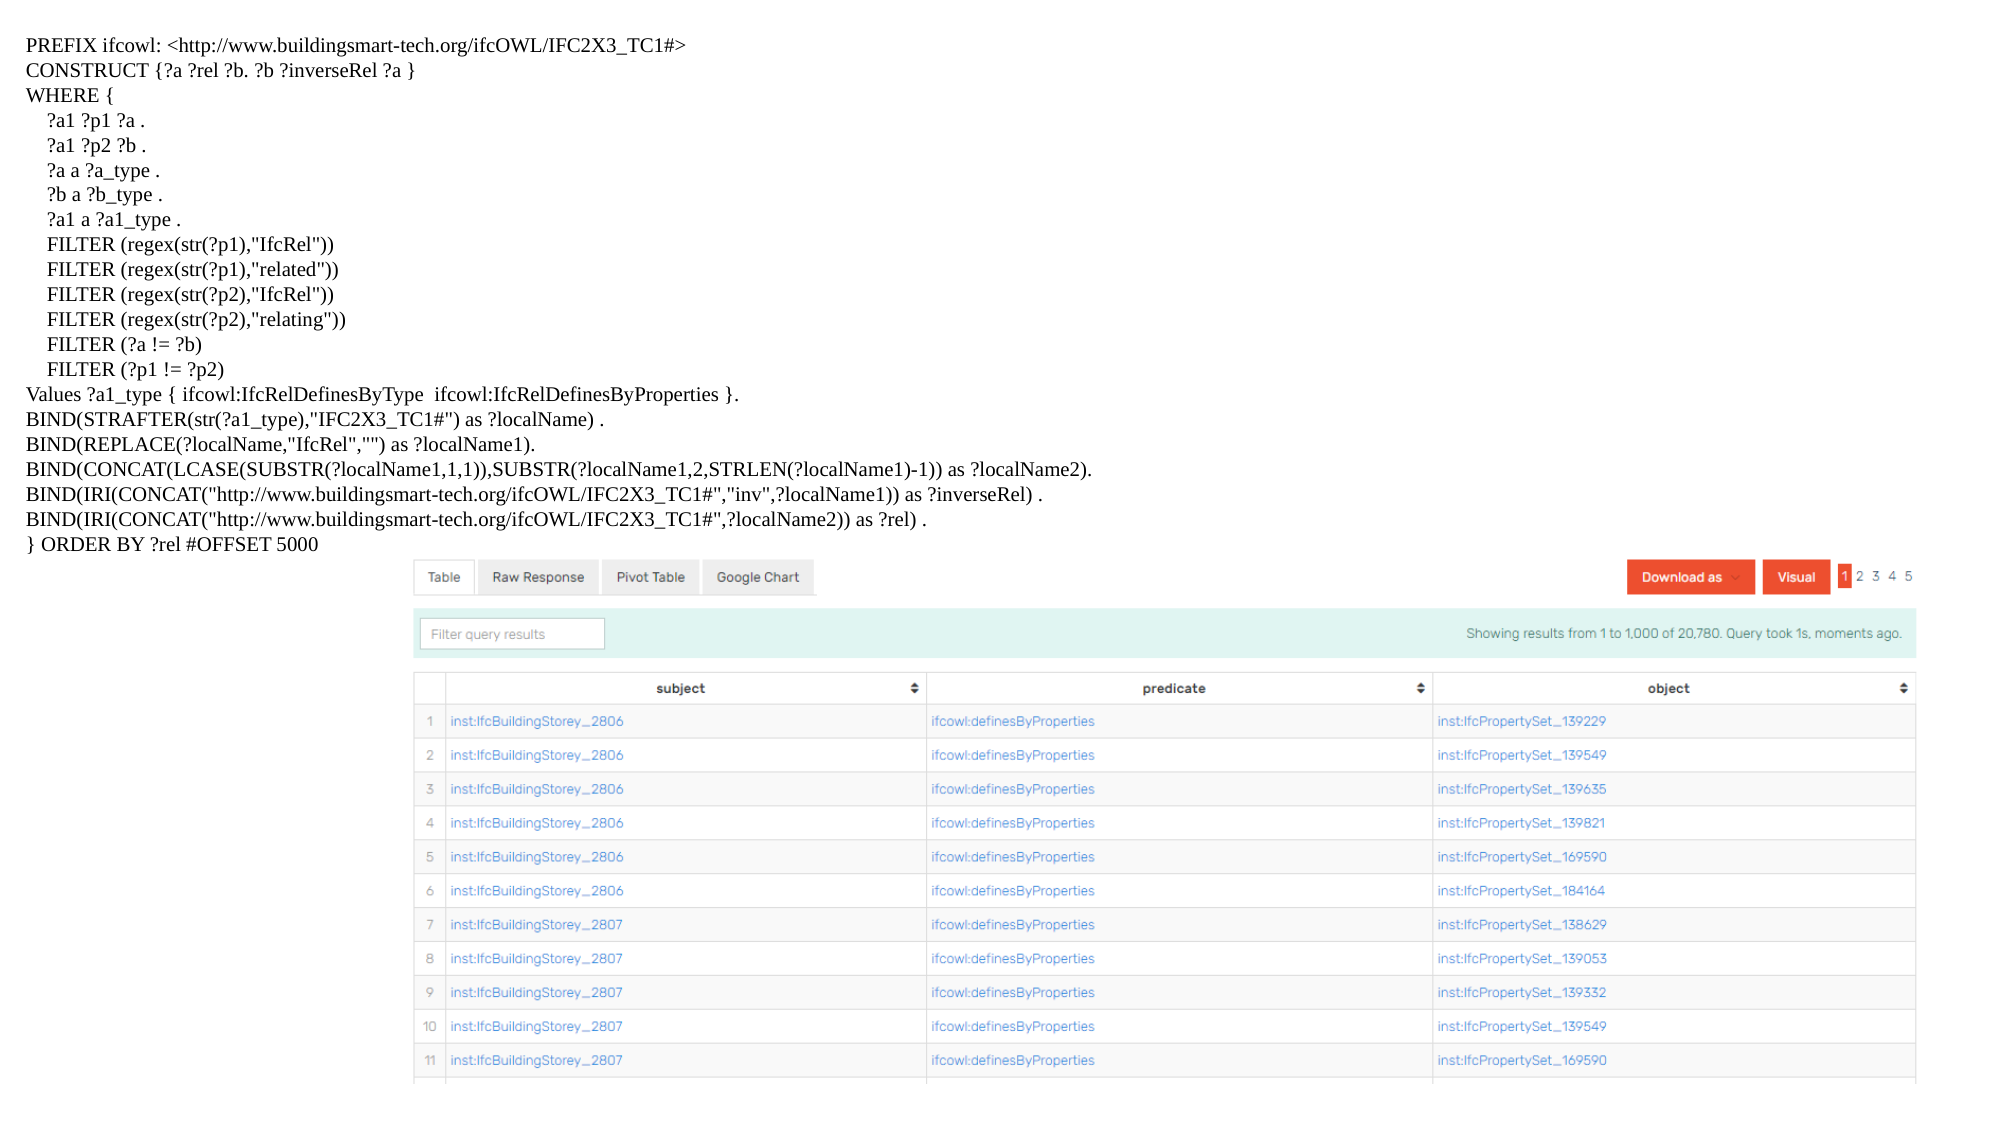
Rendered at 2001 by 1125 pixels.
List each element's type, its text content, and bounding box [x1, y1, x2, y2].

text_box PREFIX ifcowl: <http://www.buildingsmart-tech.org/ifcOWL/IFC2X3_TC1#> CONSTRUCT {?a ?rel ?b. ?b ?inverseRel ?a } WHERE { ?a1 ?p1 ?a . ?a1 ?p2 ?b . ?a a ?a_type . ?b a ?b_type . ?a1 a ?a1_type . FILTER (regex(str(?p1),"IfcRel")) FILTER (regex(str(?p1),"related")) FILTER (regex(str(?p2),"IfcRel")) FILTER (regex(str(?p2),"relating")) FILTER (?a != ?b) FILTER (?p1 != ?p2) Values ?a1_type { ifcowl:IfcRelDefinesByType ifcowl:IfcRelDefinesByProperties }. BIND(STRAFTER(str(?a1_type),"IFC2X3_TC1#") as ?localName) . BIND(REPLACE(?localName,"IfcRel","") as ?localName1). BIND(CONCAT(LCASE(SUBSTR(?localName1,1,1)),SUBSTR(?localName1,2,STRLEN(?localName1)-1)) as ?localName2). BIND(IRI(CONCAT("http://www.buildingsmart-tech.org/ifcOWL/IFC2X3_TC1#","inv",?localName1)) as ?inverseRel) . BIND(IRI(CONCAT("http://www.buildingsmart-tech.org/ifcOWL/IFC2X3_TC1#",?localName2)) as ?rel) . } ORDER BY ?rel #OFFSET 5000 [10, 23, 1371, 564]
picture [404, 550, 1928, 1084]
